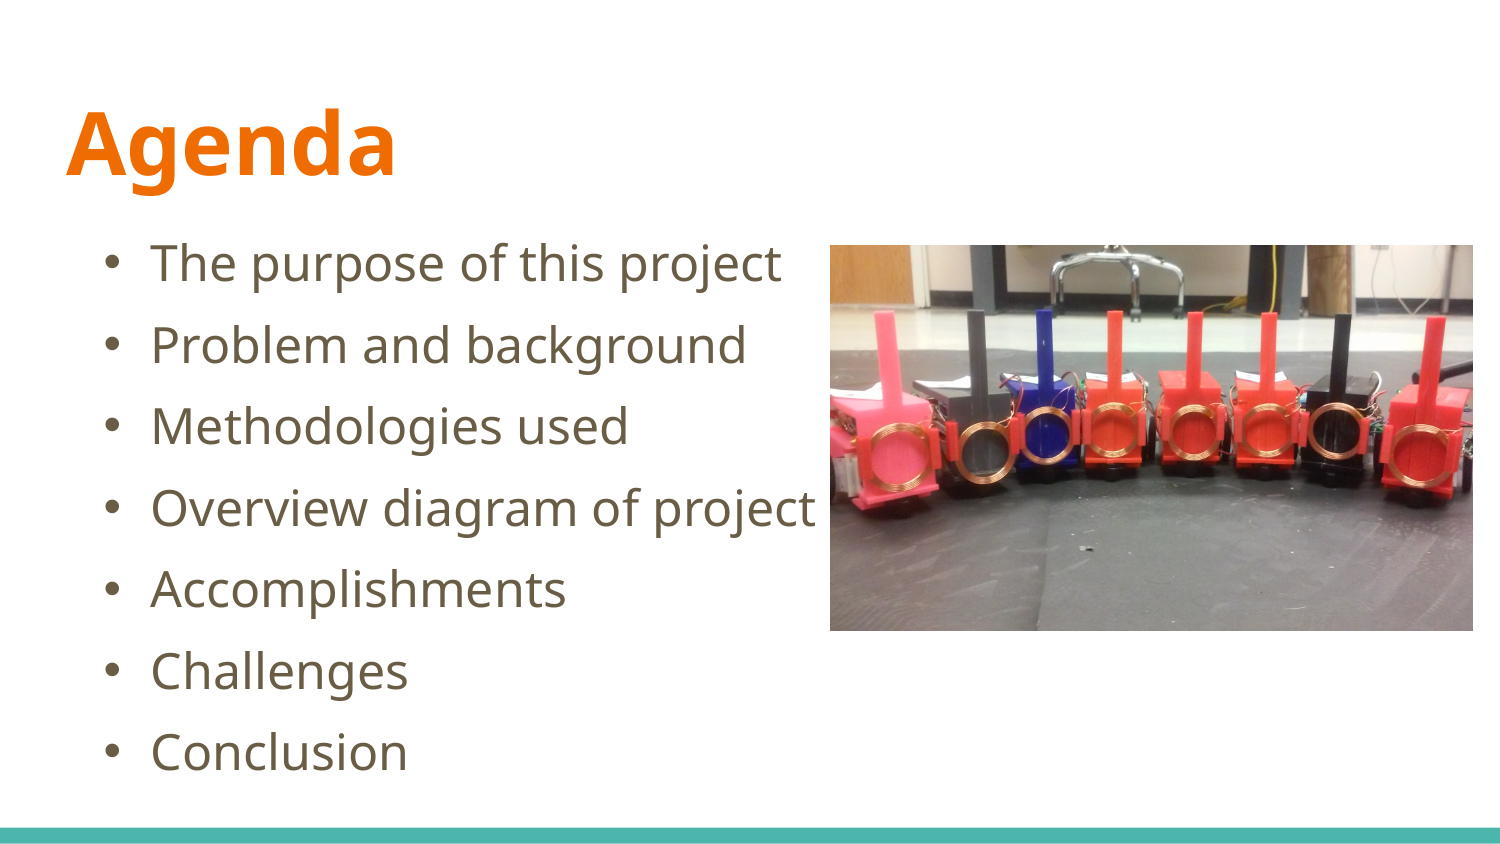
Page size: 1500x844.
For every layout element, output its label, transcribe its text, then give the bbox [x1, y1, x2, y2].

title Agenda [51, 72, 1449, 189]
picture [830, 245, 1473, 631]
list The purpose of this project Problem and background Methodologies used Overview diagram of project Accomplishments Challenges Conclusion [51, 207, 1449, 750]
